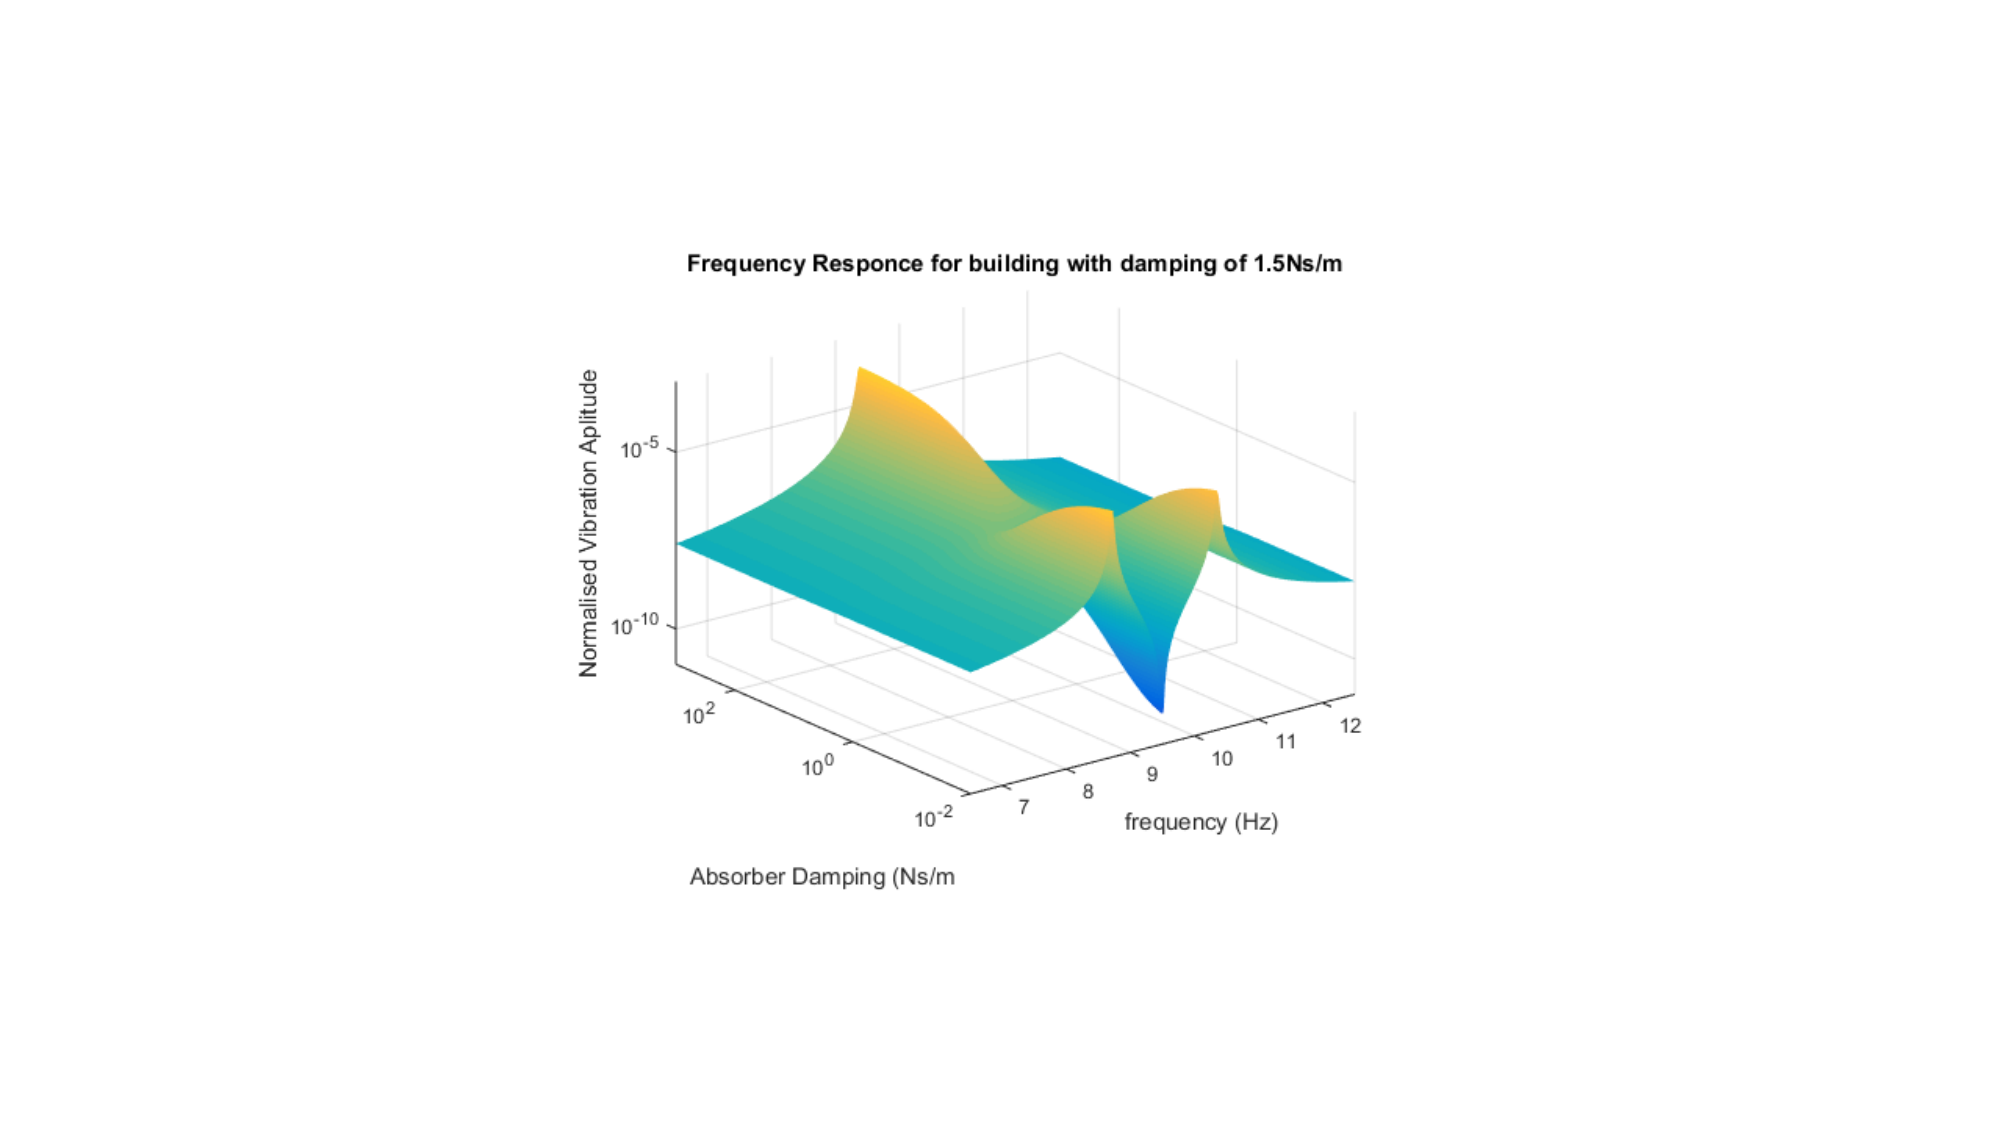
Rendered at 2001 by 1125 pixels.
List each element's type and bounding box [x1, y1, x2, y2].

picture [562, 234, 1438, 891]
